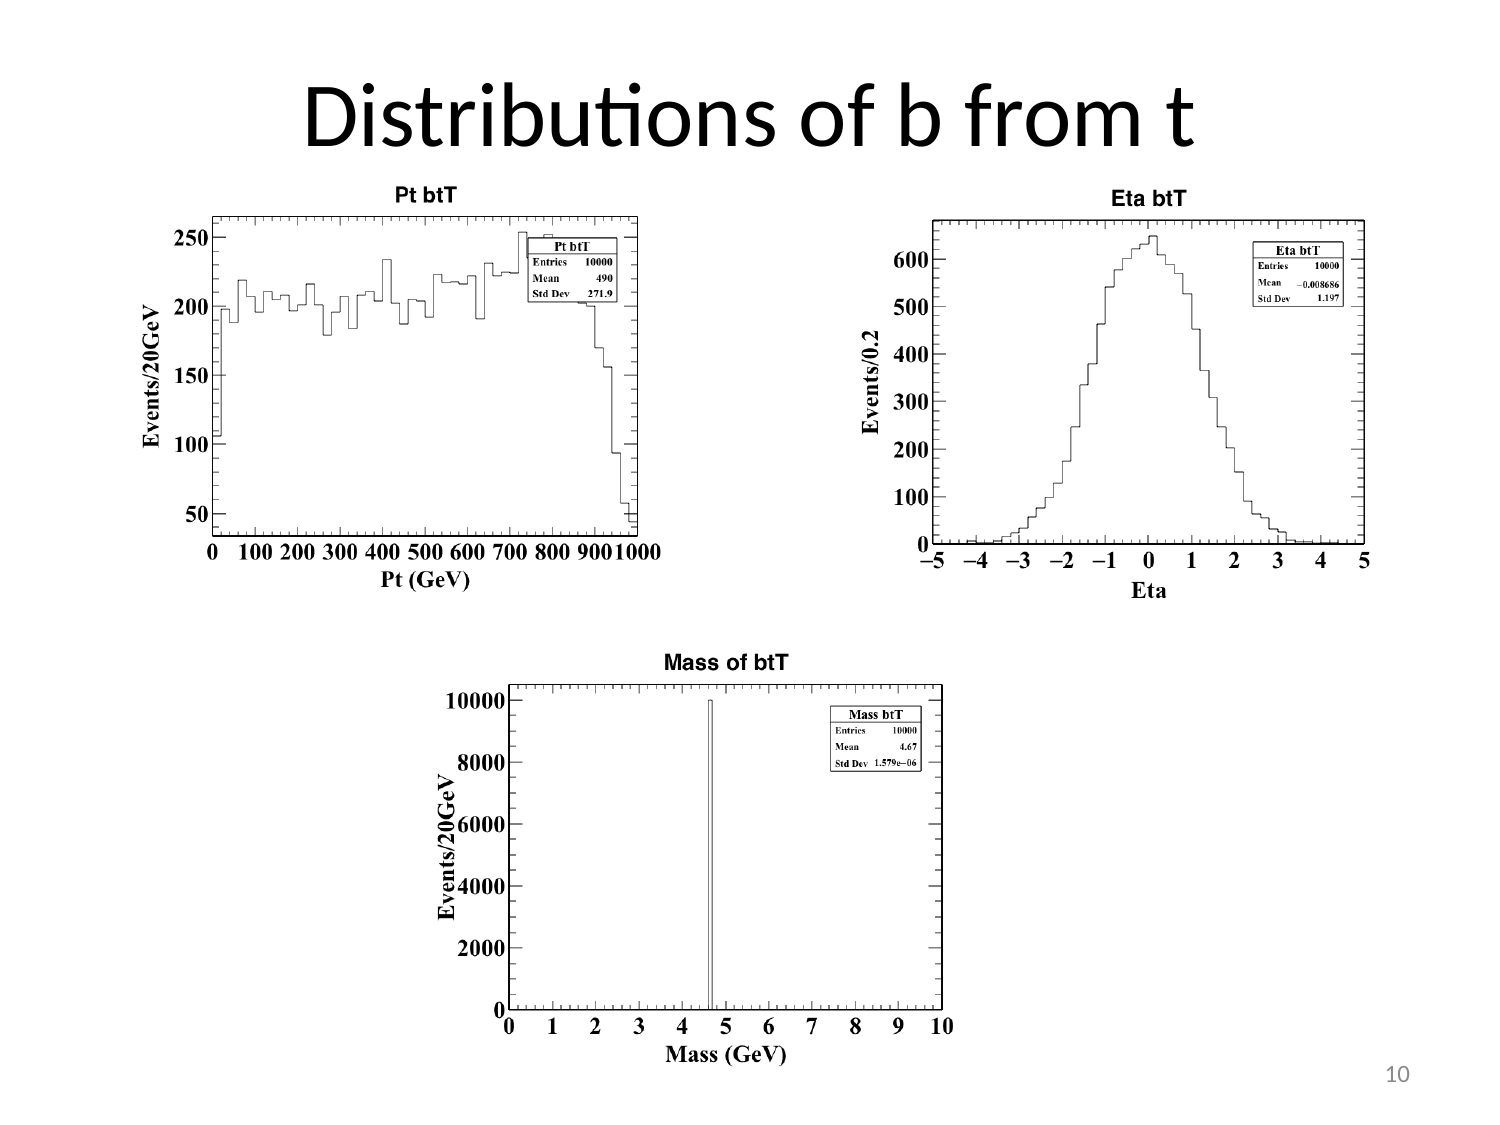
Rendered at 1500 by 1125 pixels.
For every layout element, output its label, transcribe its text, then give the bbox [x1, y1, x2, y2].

picture [129, 174, 721, 601]
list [424, 641, 1027, 1076]
title Distributions of b from t [75, 45, 1425, 175]
slide_number 10 [1074, 1042, 1425, 1103]
picture [849, 177, 1449, 610]
